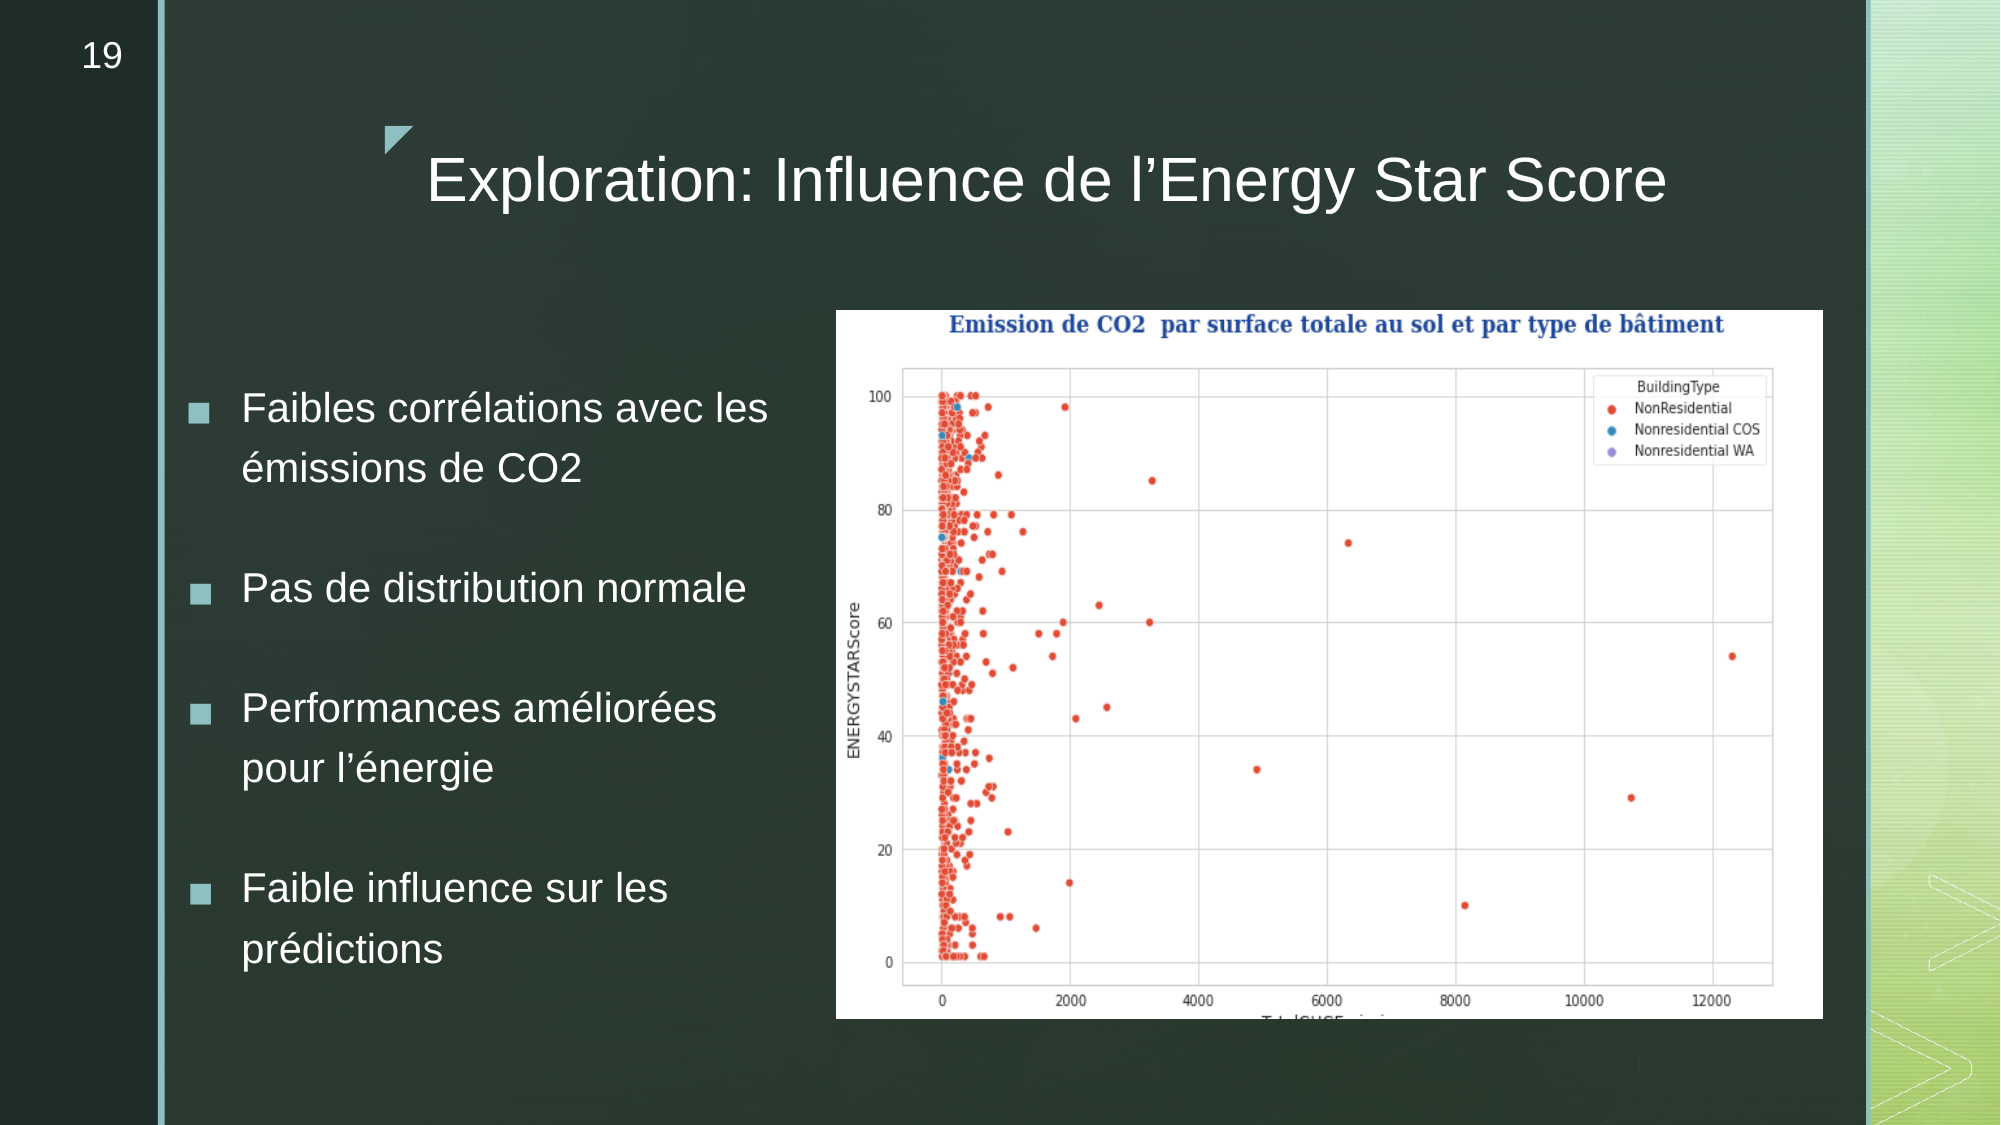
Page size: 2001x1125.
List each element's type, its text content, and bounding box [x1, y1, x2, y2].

picture [1871, 0, 2001, 1125]
slide_number ‹#› [25, 26, 131, 80]
title Exploration: Influence de l’Energy Star Score [40, 132, 1750, 311]
list Faibles corrélations avec les émissions de CO2 Pas de distribution normale Performances améliorées pour l’énergie Faible influence sur les prédictions [169, 363, 809, 1020]
picture [836, 310, 1823, 1020]
